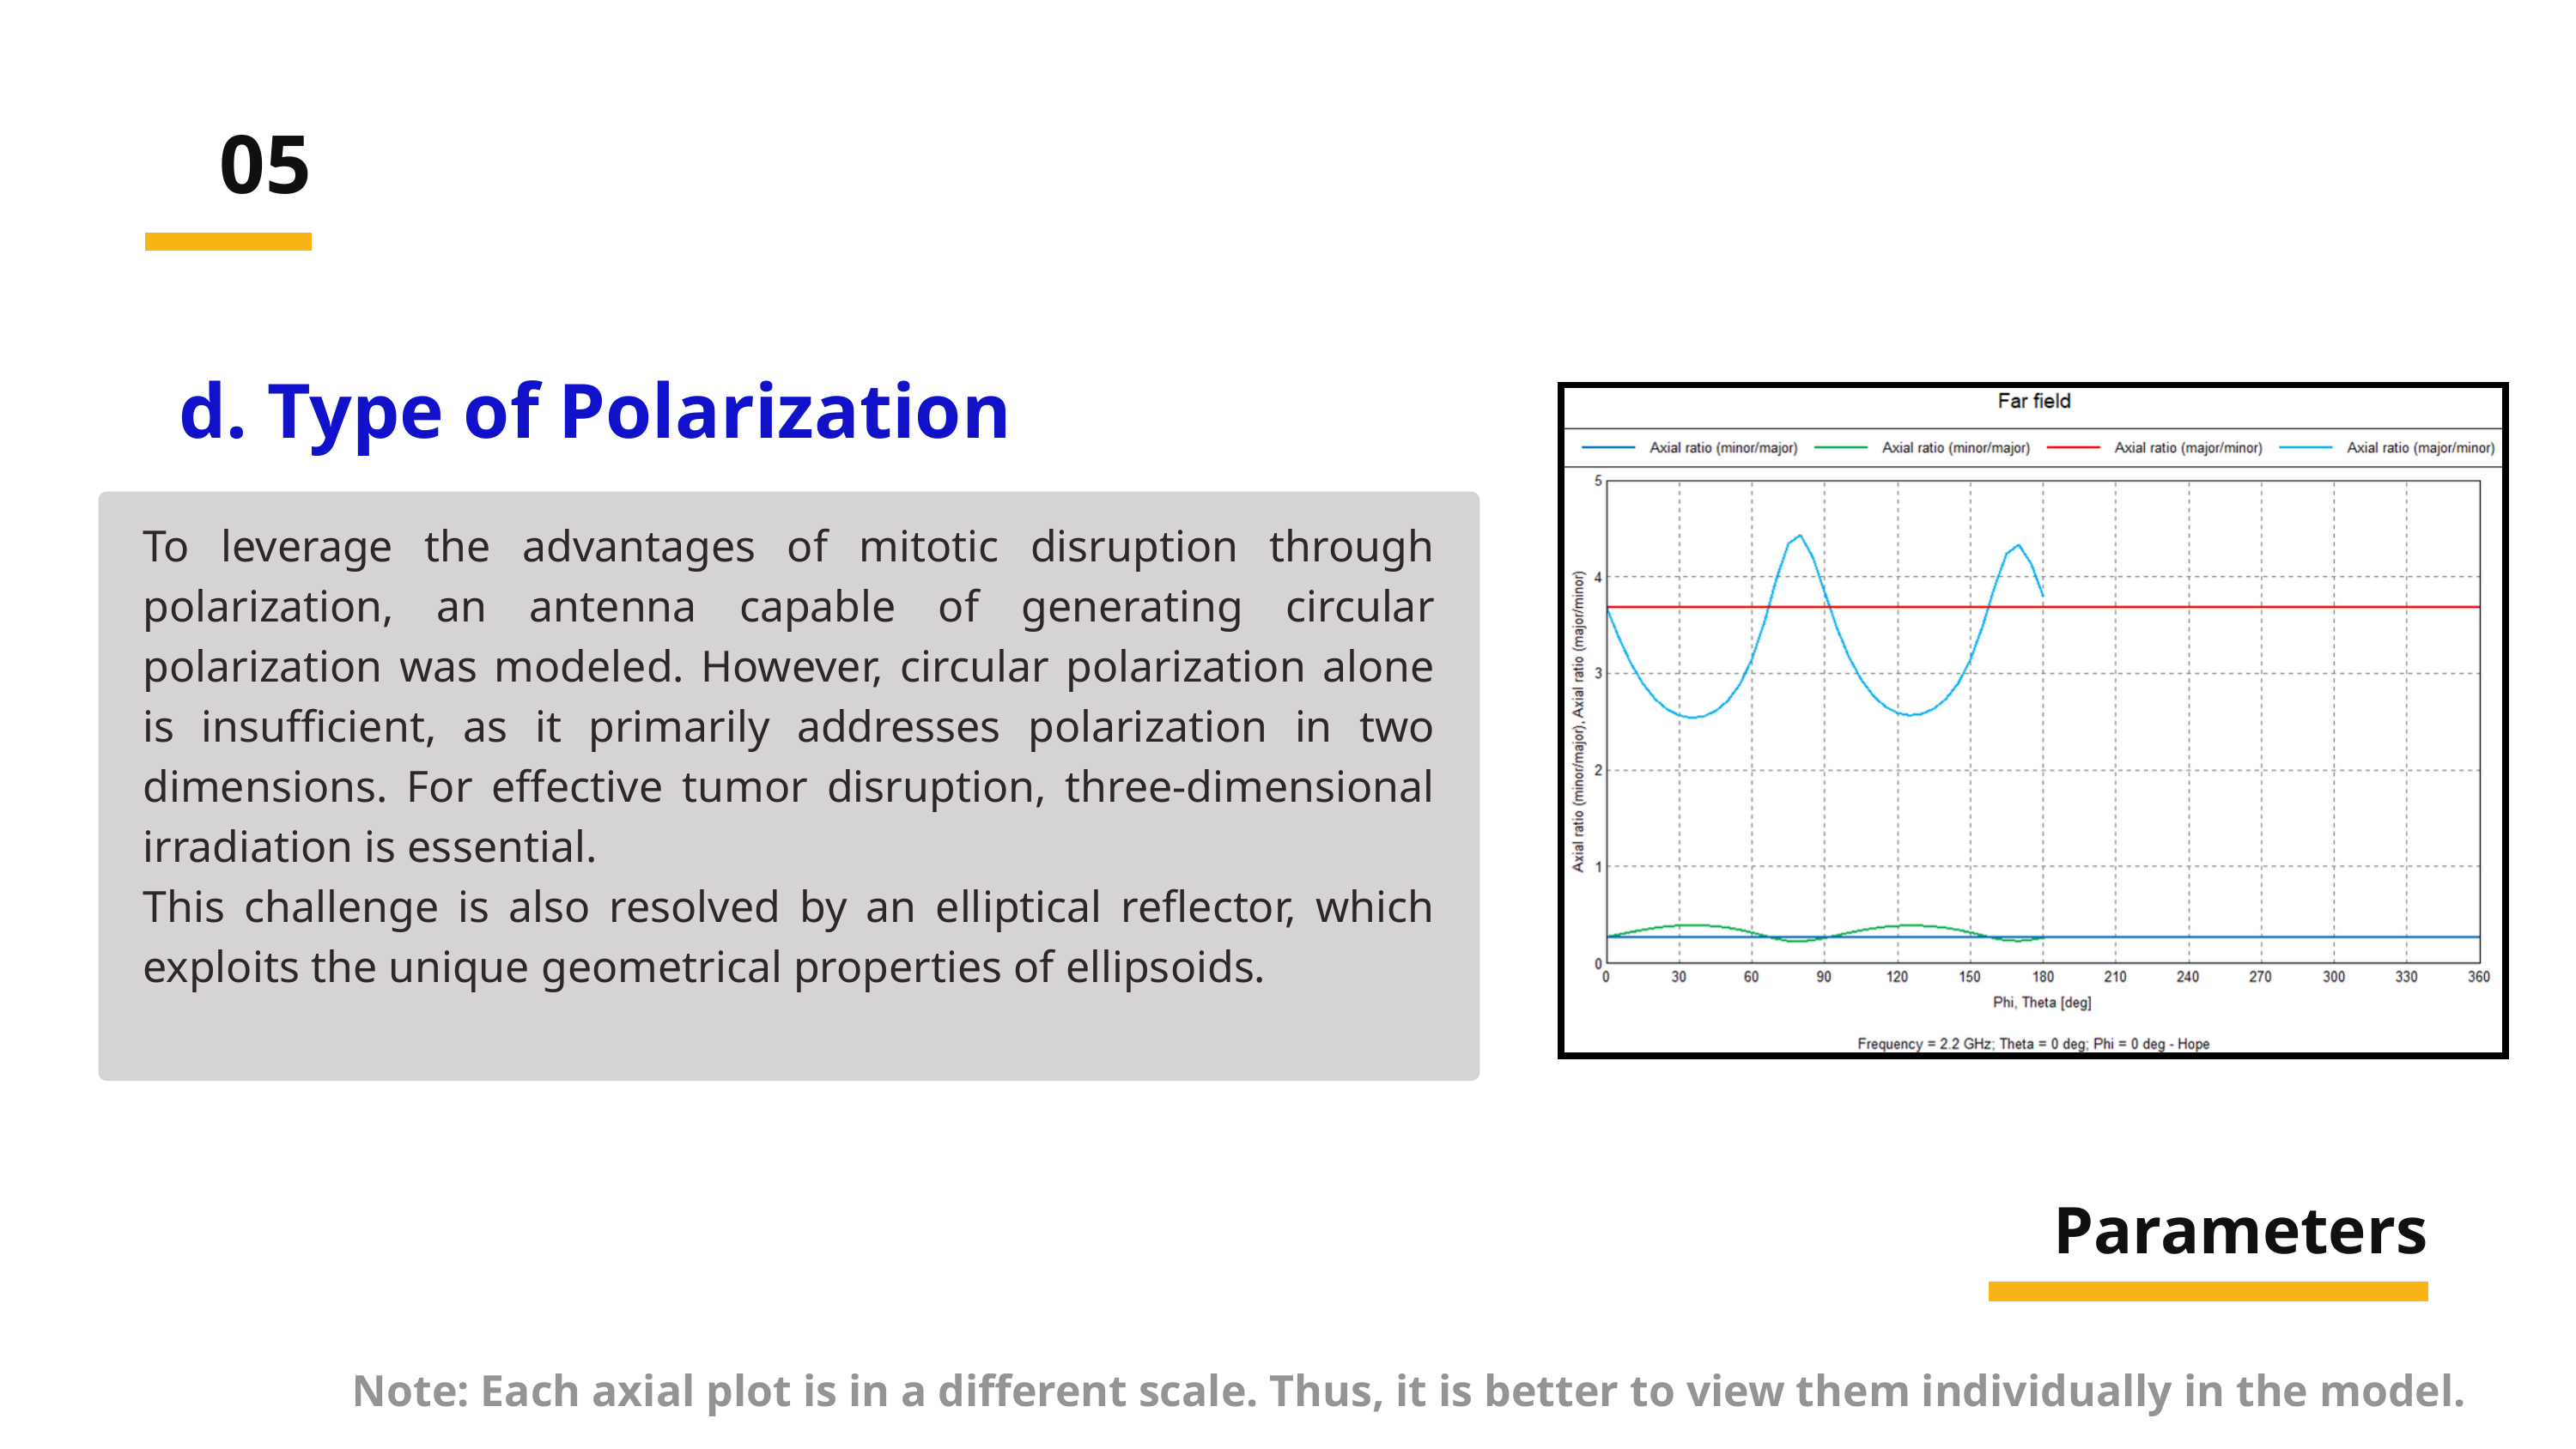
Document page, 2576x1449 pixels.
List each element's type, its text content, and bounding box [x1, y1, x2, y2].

text_box Note: Each axial plot is in a different scale. Thus, it is better to view them individually in the model. [312, 1355, 2507, 1416]
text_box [98, 491, 1480, 1082]
text_box [1560, 385, 2506, 1056]
text_box Parameters [1768, 1176, 2428, 1267]
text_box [144, 232, 313, 251]
text_box d. Type of Polarization [179, 382, 1342, 453]
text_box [1988, 1282, 2429, 1302]
text_box 05 [188, 96, 313, 209]
